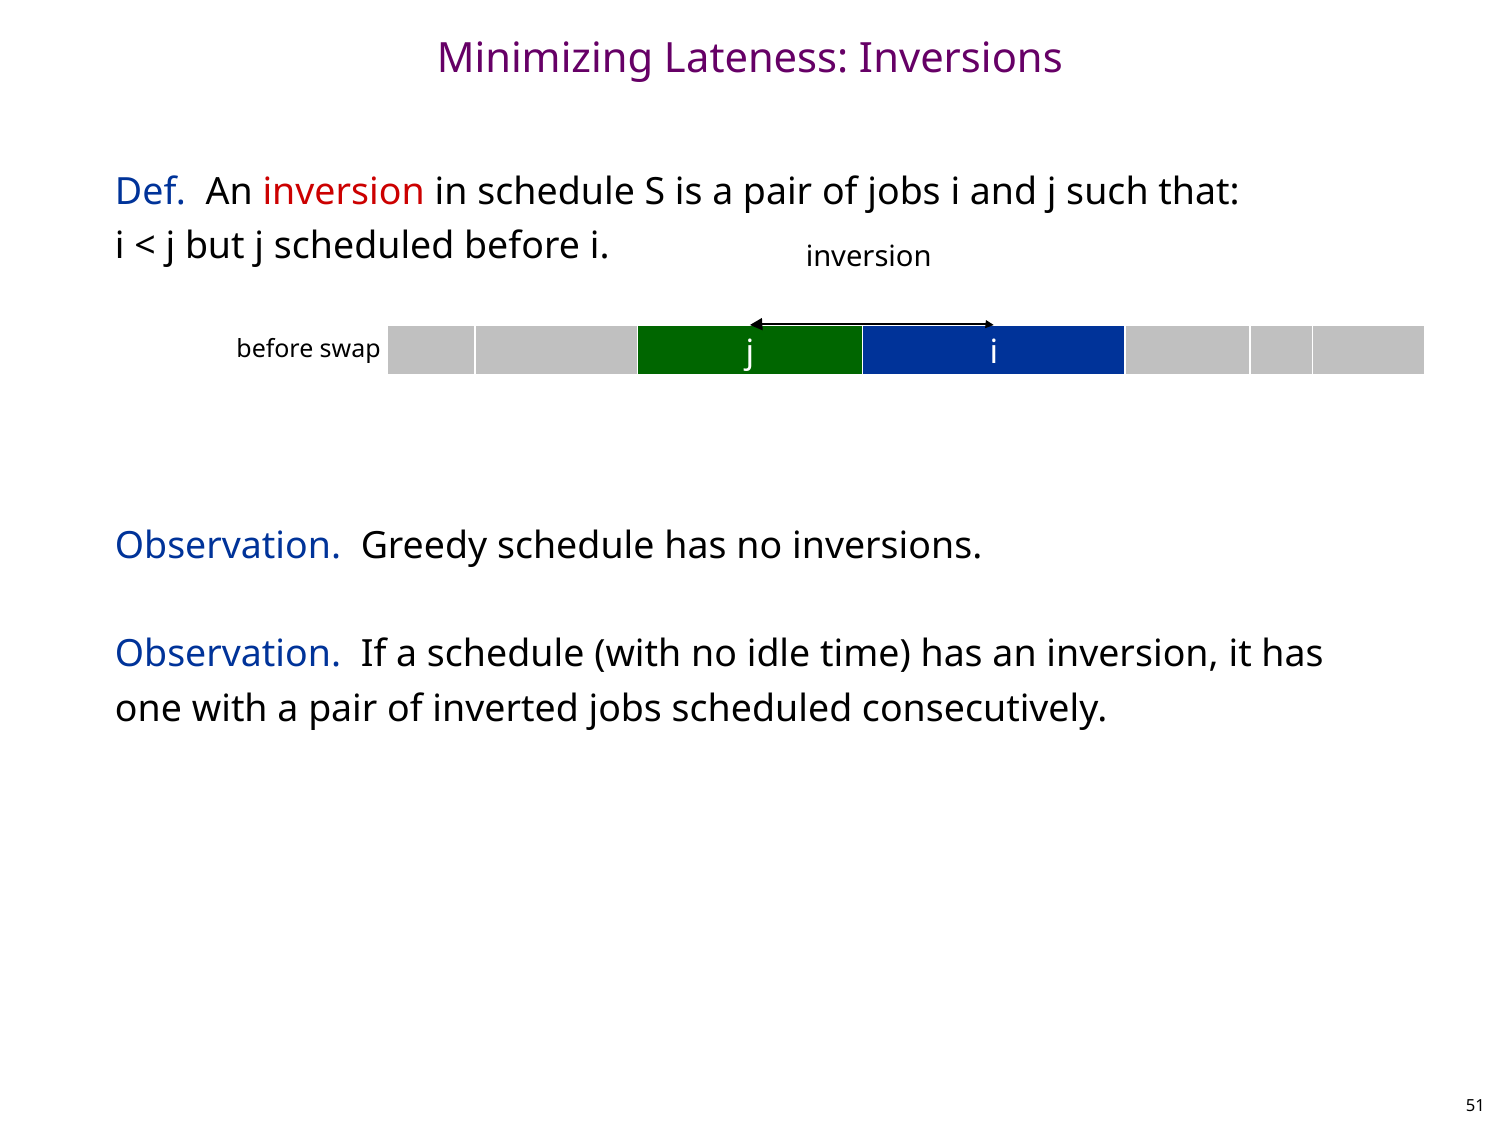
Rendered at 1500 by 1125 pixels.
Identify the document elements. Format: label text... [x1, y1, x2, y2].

slide_number 51 [1187, 1087, 1500, 1125]
text_box inversion [737, 230, 871, 281]
text_box [1125, 324, 1249, 375]
text_box i [872, 324, 1125, 375]
title Minimizing Lateness: Inversions [0, 24, 1500, 100]
text_box [1312, 324, 1425, 375]
text_box [475, 324, 637, 375]
text_box [387, 324, 475, 375]
list Def. An inversion in schedule S is a pair of jobs i and j such that: i < j but j scheduled before i. Observation. Greedy schedule has no inversions. Observation. If a schedule (with no idle time) has an inversion, it has one with a pair of inverted jobs scheduled consecutively. [99, 149, 1388, 1038]
text_box i [863, 326, 871, 375]
text_box inversion [872, 230, 1000, 281]
text_box before swap [221, 324, 397, 370]
text_box [1249, 324, 1312, 375]
text_box j [637, 324, 863, 375]
